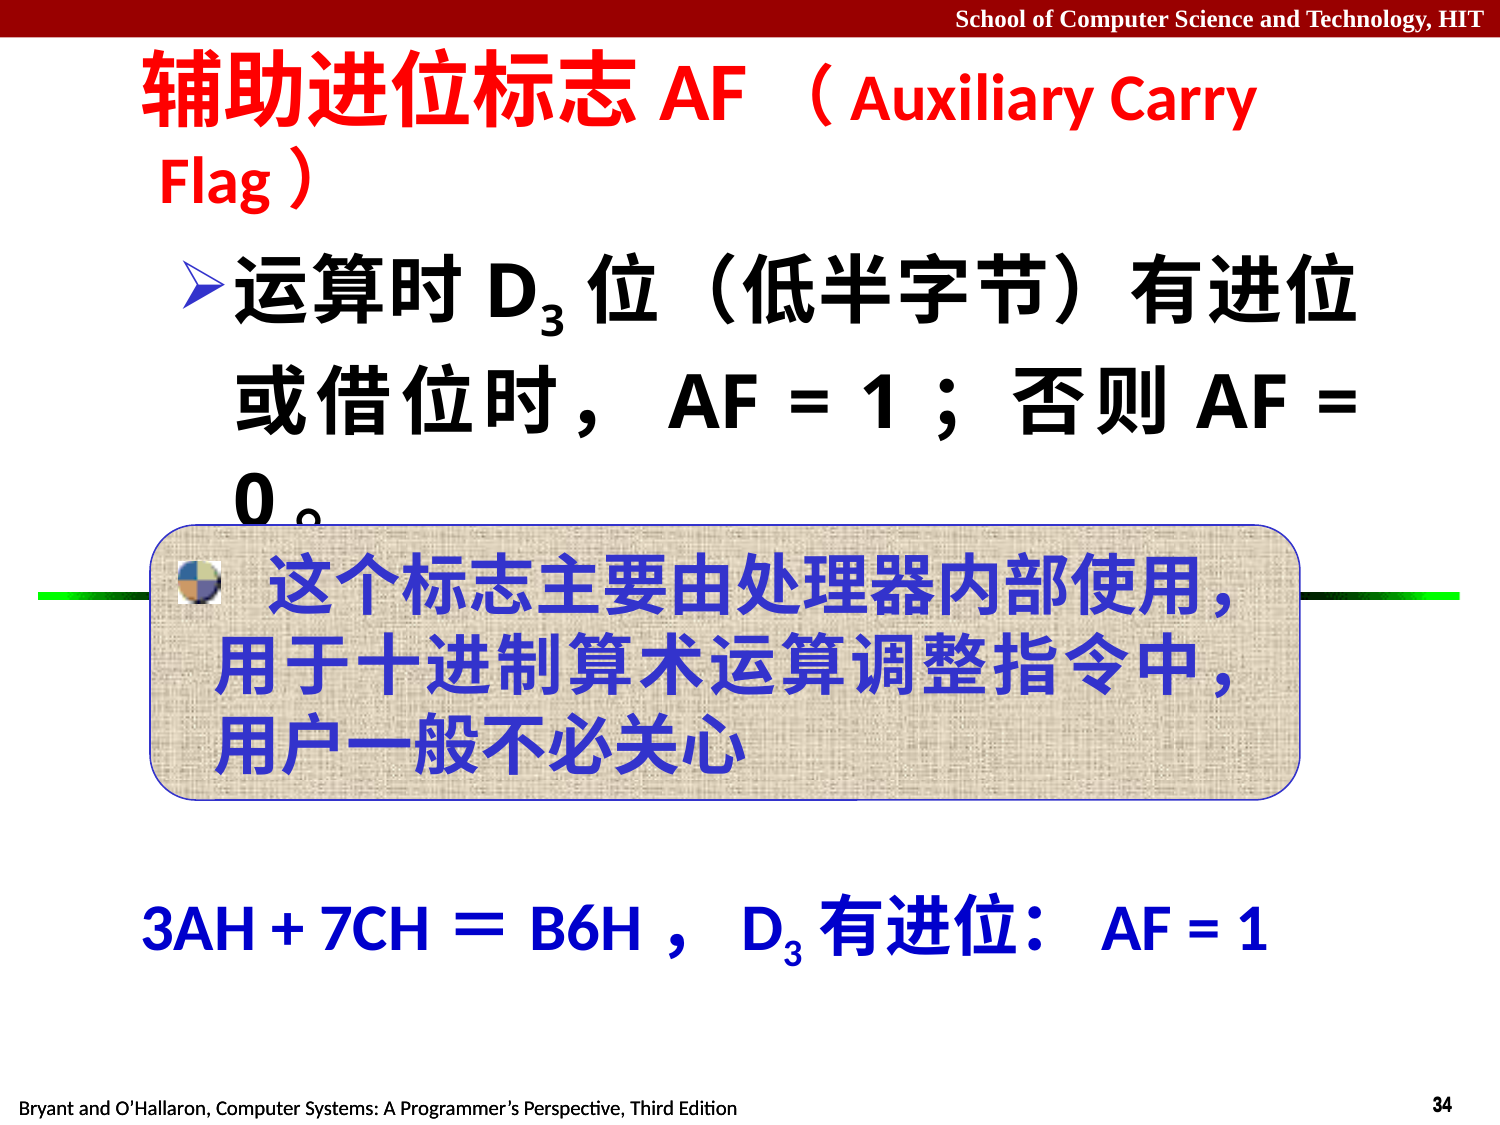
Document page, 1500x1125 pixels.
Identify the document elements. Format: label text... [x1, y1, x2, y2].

title 辅助进位标志AF（Auxiliary Carry Flag） [124, 32, 1426, 221]
list 3AH + 7CH＝B6H，D3有进位：AF = 1 [124, 812, 1338, 976]
text_box 这个标志主要由处理器内部使用，用于十进制算术运算调整指令中，用户一般不必关心 [150, 525, 1300, 590]
text_box 运算时D3位（低半字节）有进位或借位时，AF = 1；否则AF = 0。 [162, 224, 1375, 475]
text_box 这个标志主要由处理器内部使用，用于十进制算术运算调整指令中，用户一般不必关心 [150, 608, 1300, 801]
picture [38, 561, 1462, 604]
